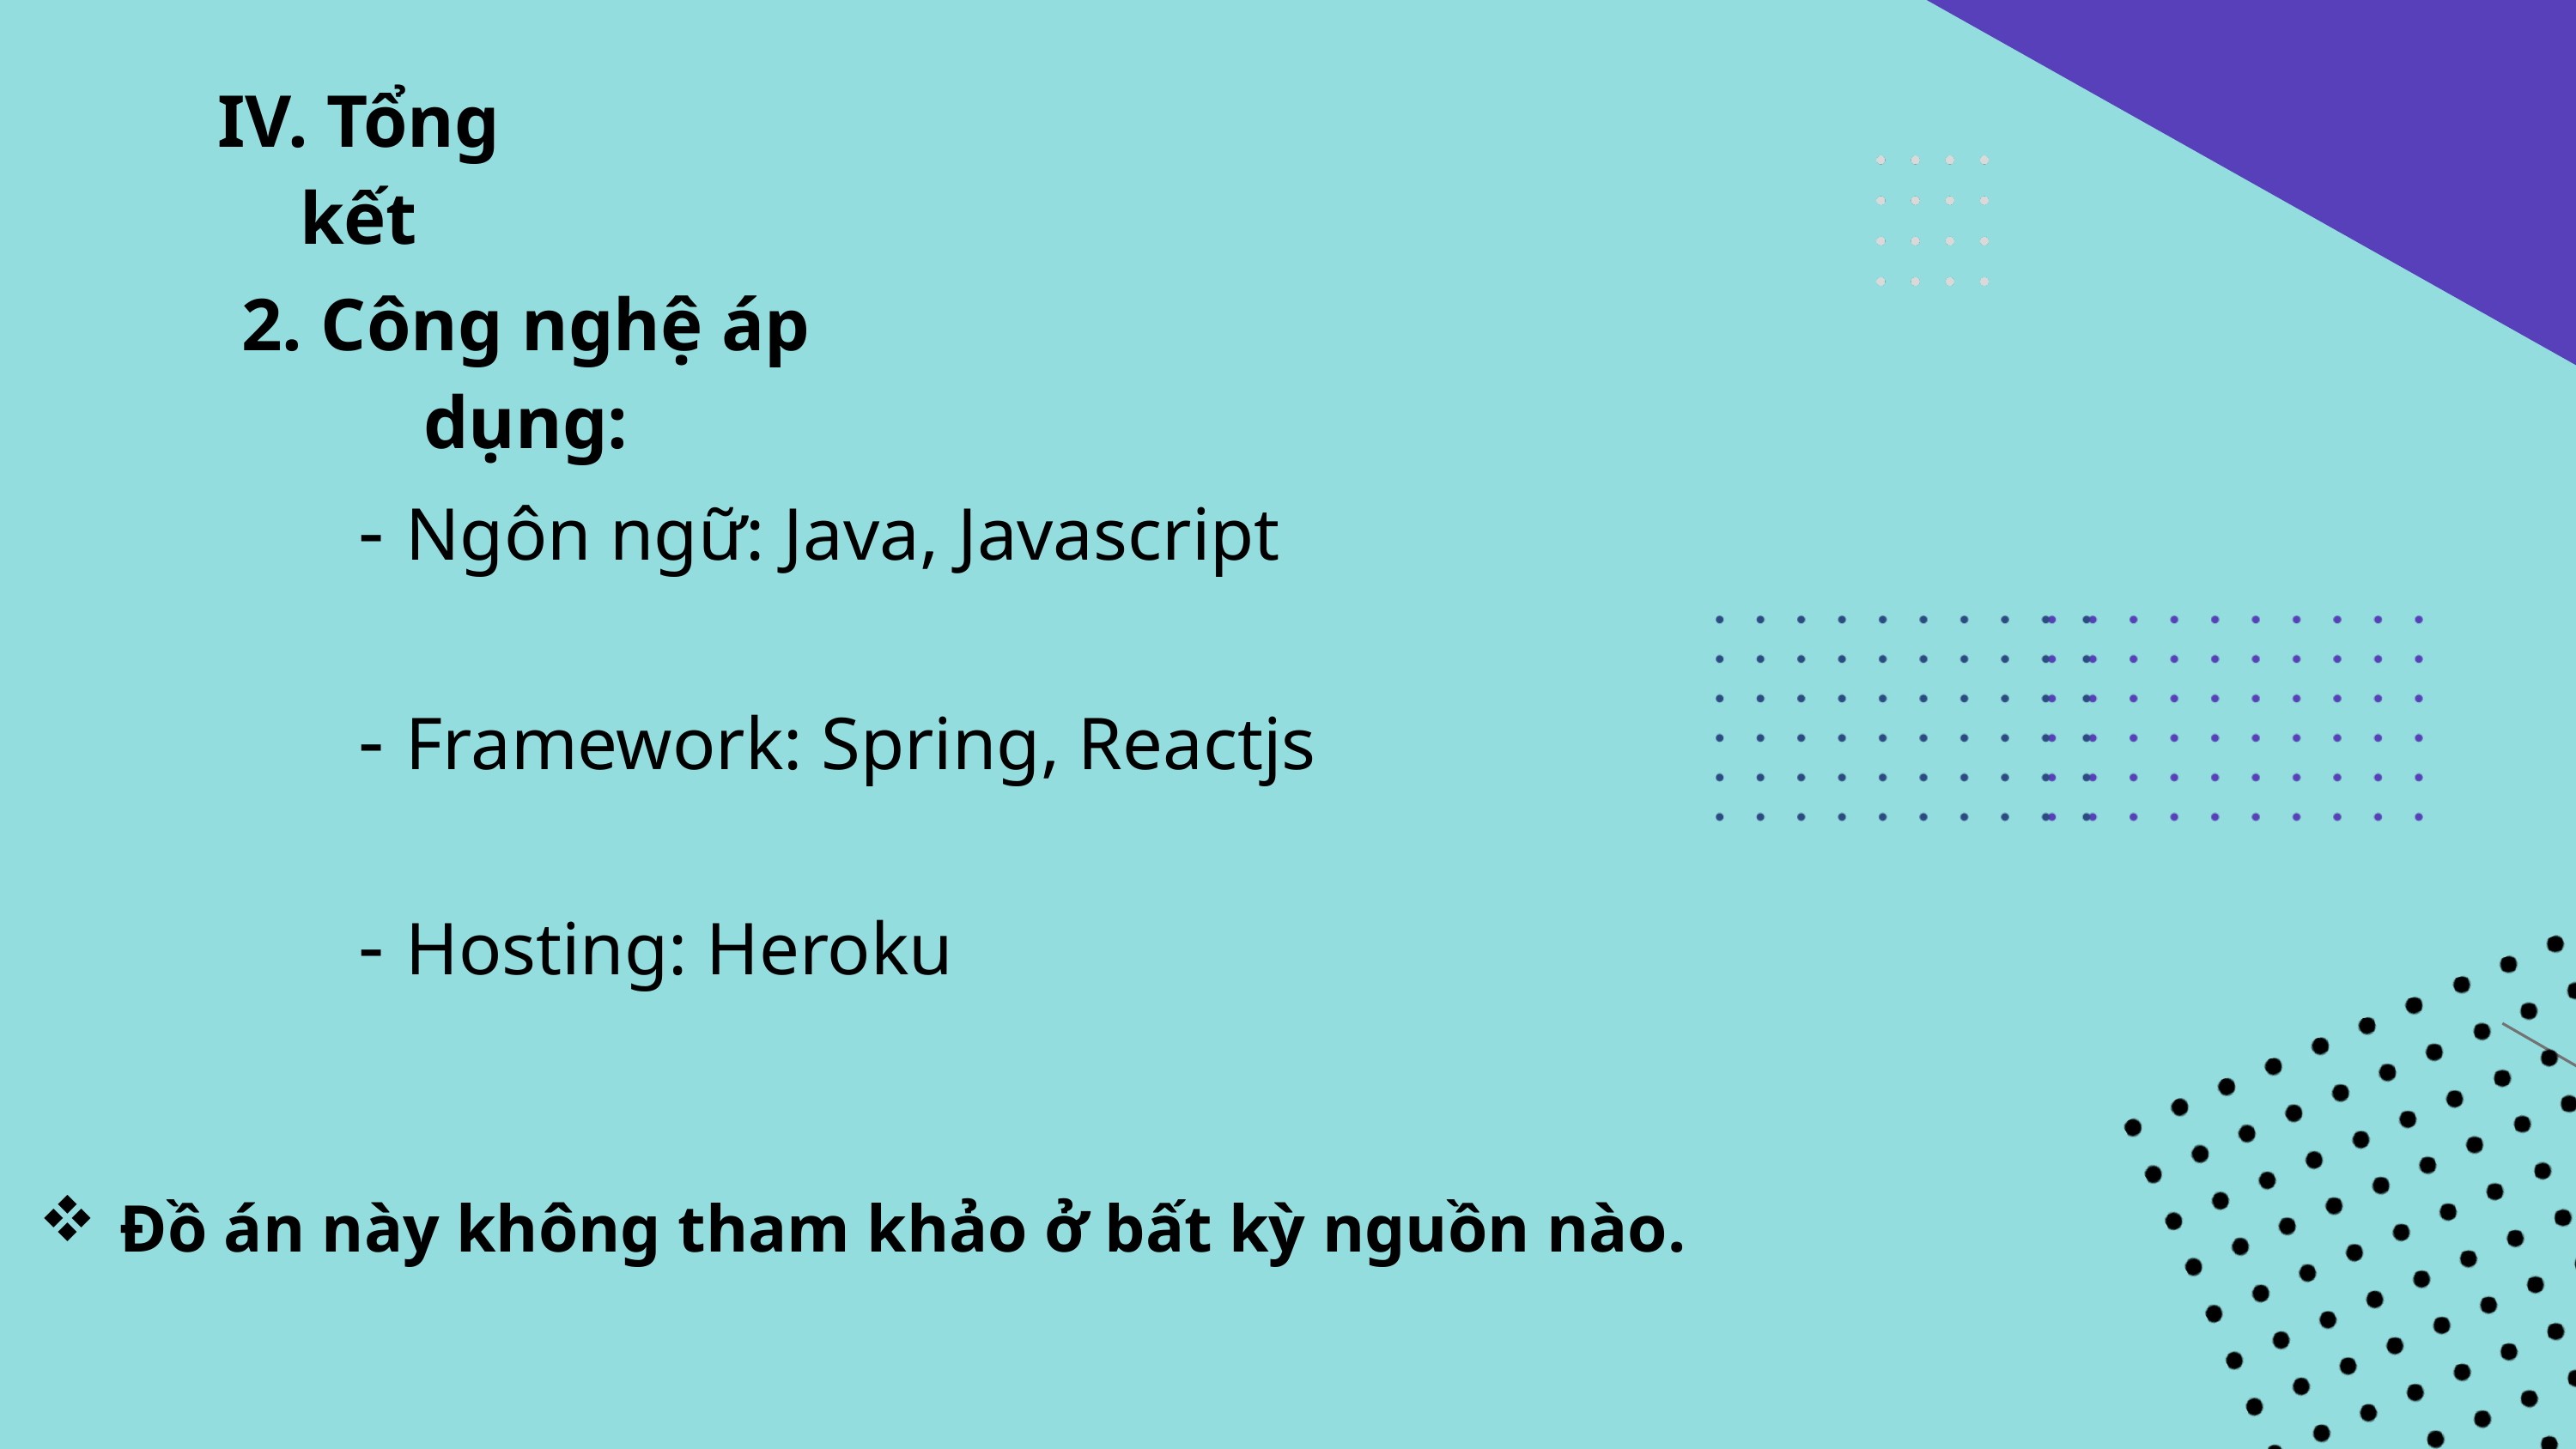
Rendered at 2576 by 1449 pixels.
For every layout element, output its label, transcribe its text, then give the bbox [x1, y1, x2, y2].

picture [1716, 615, 2423, 822]
text_box 2. Công nghệ áp dụng: [162, 267, 890, 463]
text_box Đồ án này không tham khảo ở bất kỳ nguồn nào. [27, 1143, 1701, 1271]
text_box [1876, 0, 2576, 415]
picture [2123, 926, 2576, 1449]
picture [1876, 155, 1989, 286]
text_box - Framework: Spring, Reactjs [358, 673, 1364, 786]
text_box - Hosting: Heroku [358, 878, 1364, 991]
text_box IV. Tổng kết [162, 64, 555, 259]
text_box - Ngôn ngữ: Java, Javascript [358, 464, 1364, 577]
